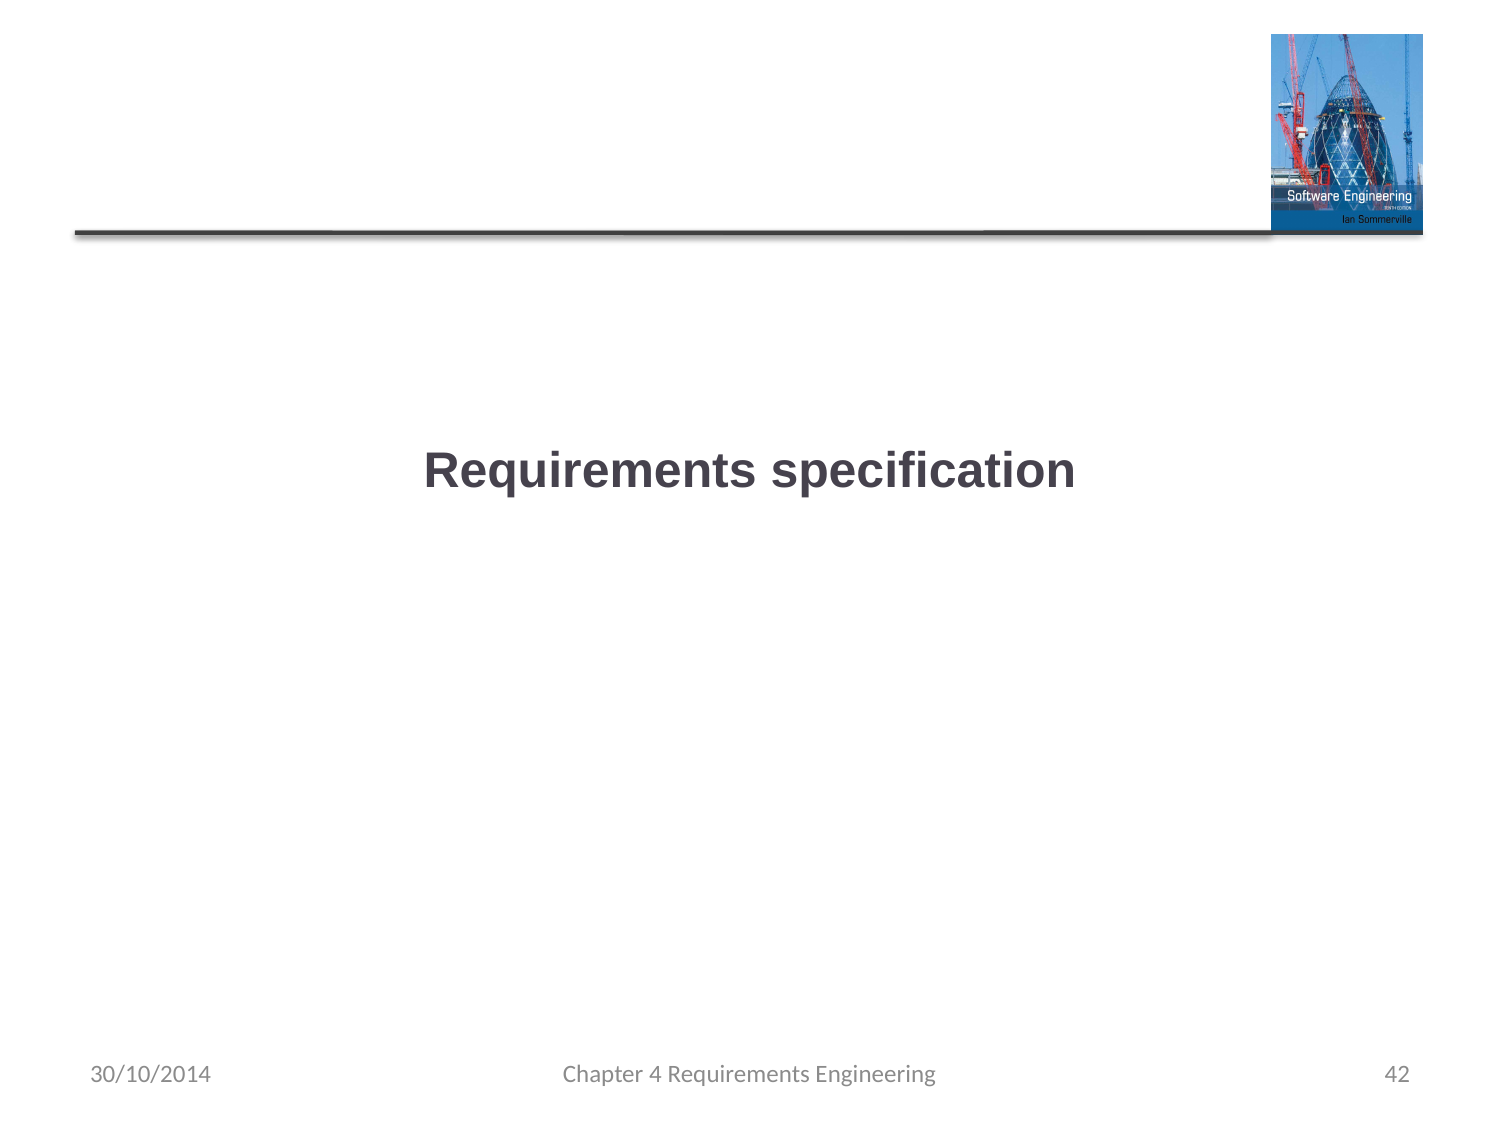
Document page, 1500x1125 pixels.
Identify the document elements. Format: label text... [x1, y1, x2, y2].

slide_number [75, 1042, 425, 1103]
footer Chapter 4 Requirements Engineering [512, 1042, 988, 1103]
picture [1271, 34, 1423, 230]
slide_number 42 [1074, 1042, 1425, 1103]
title Requirements specification [74, 373, 1426, 562]
